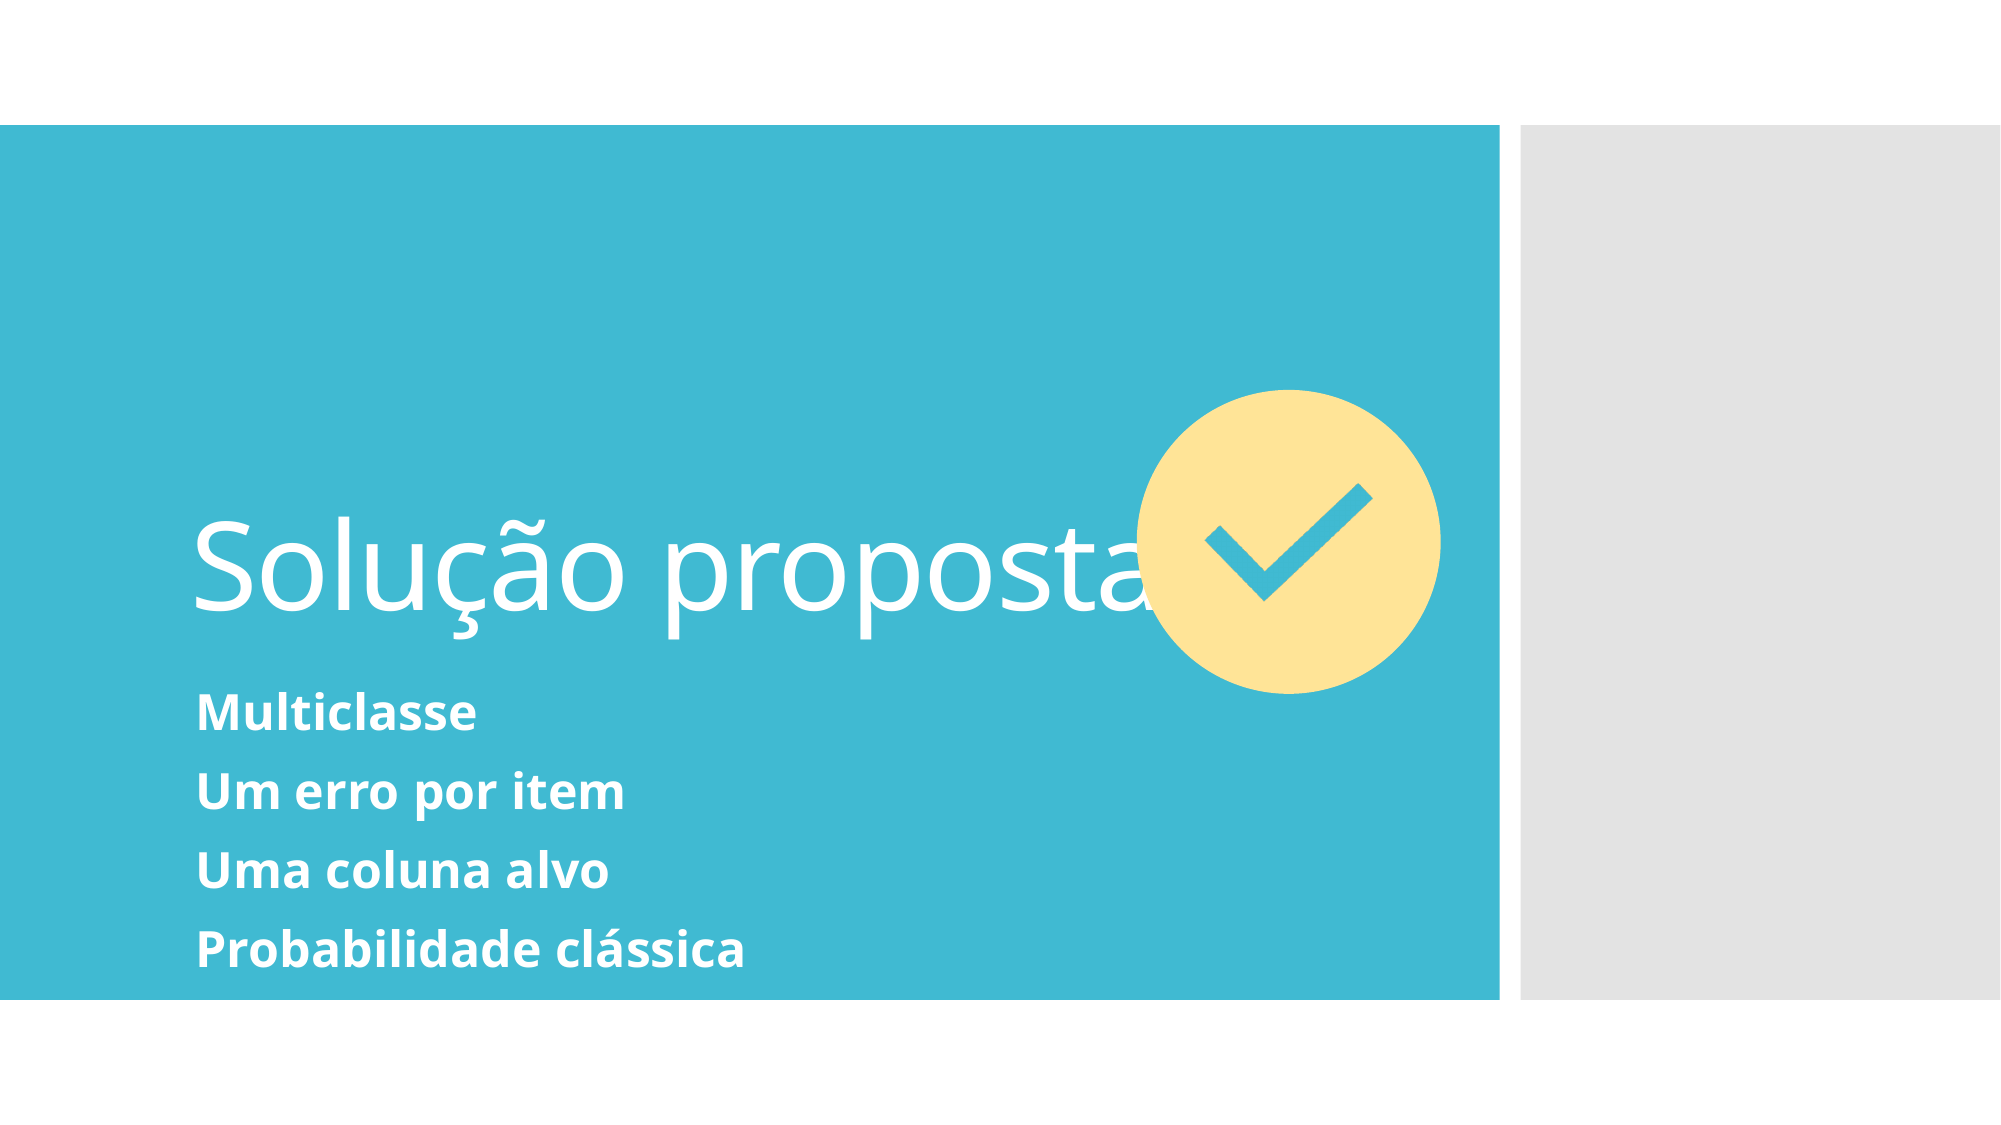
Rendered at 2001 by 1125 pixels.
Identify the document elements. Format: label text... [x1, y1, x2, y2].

subtitle Multiclasse Um erro por item Uma coluna alvo Probabilidade clássica [180, 679, 1381, 830]
text_box [1201, 454, 1377, 630]
text_box [1136, 389, 1441, 694]
title Solução proposta [175, 213, 1376, 645]
